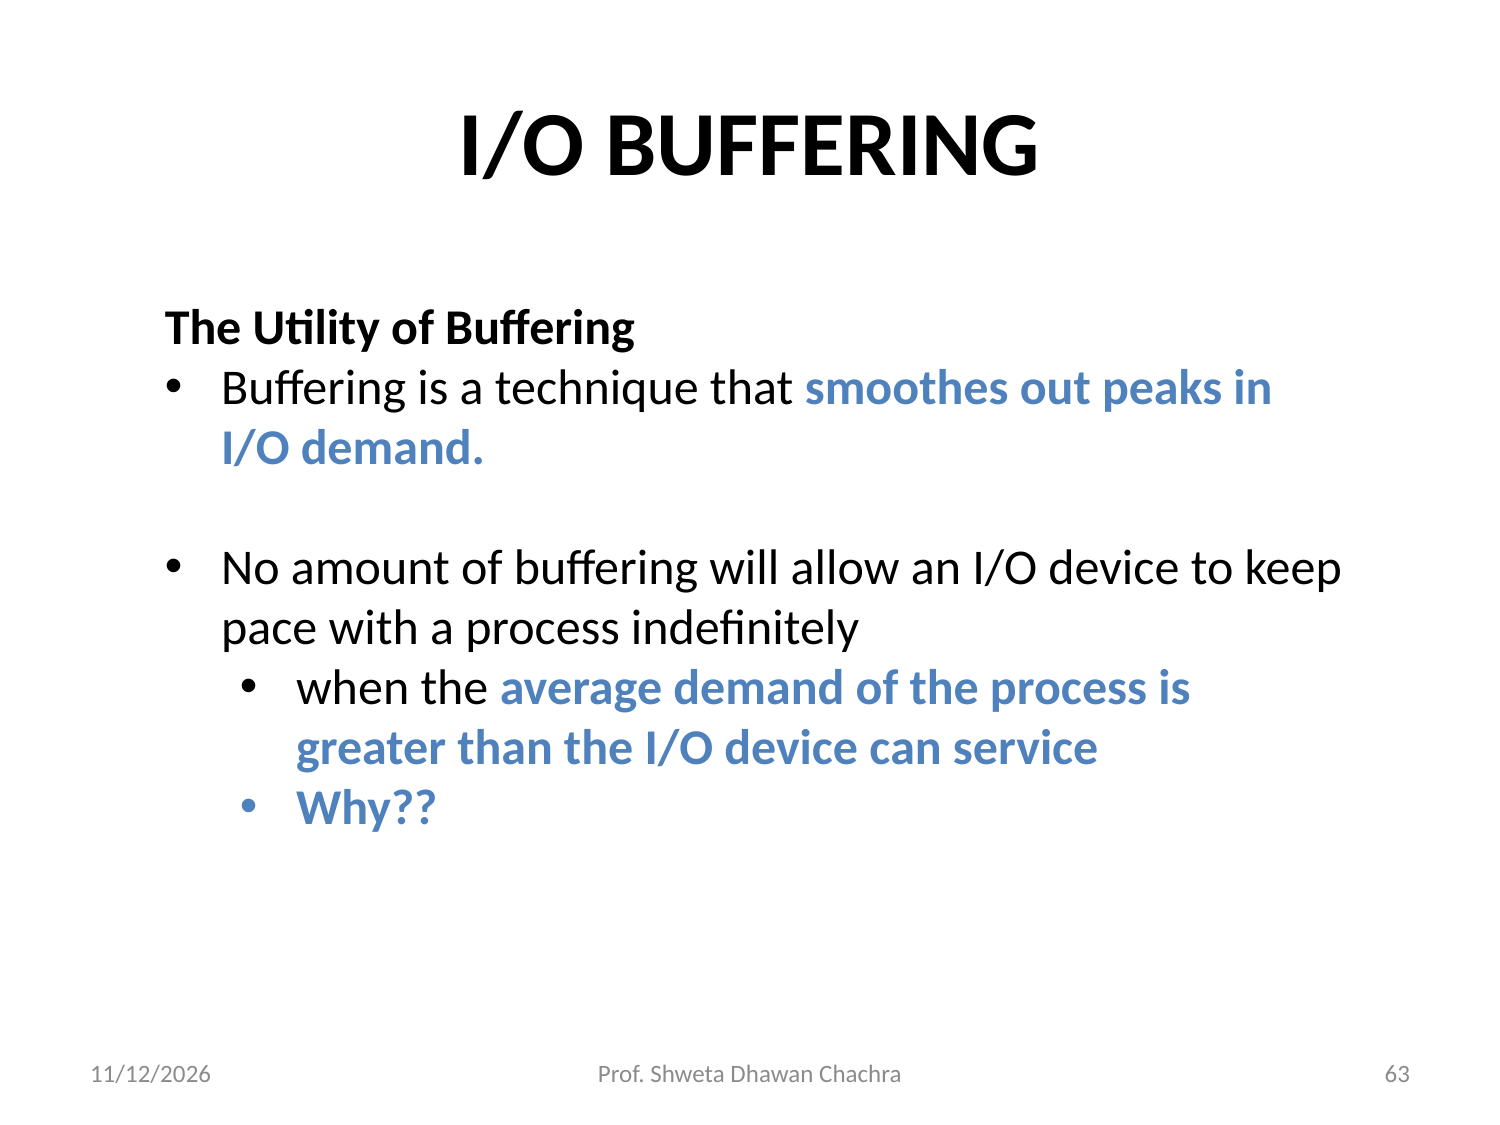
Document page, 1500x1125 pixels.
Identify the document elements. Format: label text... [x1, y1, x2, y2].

text_box The Utility of Buffering Buffering is a technique that smoothes out peaks in I/O demand. No amount of buffering will allow an I/O device to keep pace with a process indefinitely when the average demand of the process is greater than the I/O device can service Why?? [149, 287, 1363, 903]
title I/O BUFFERING [75, 45, 1425, 233]
slide_number 63 [1074, 1042, 1425, 1103]
footer Prof. Shweta Dhawan Chachra [512, 1042, 988, 1103]
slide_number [75, 1042, 425, 1103]
